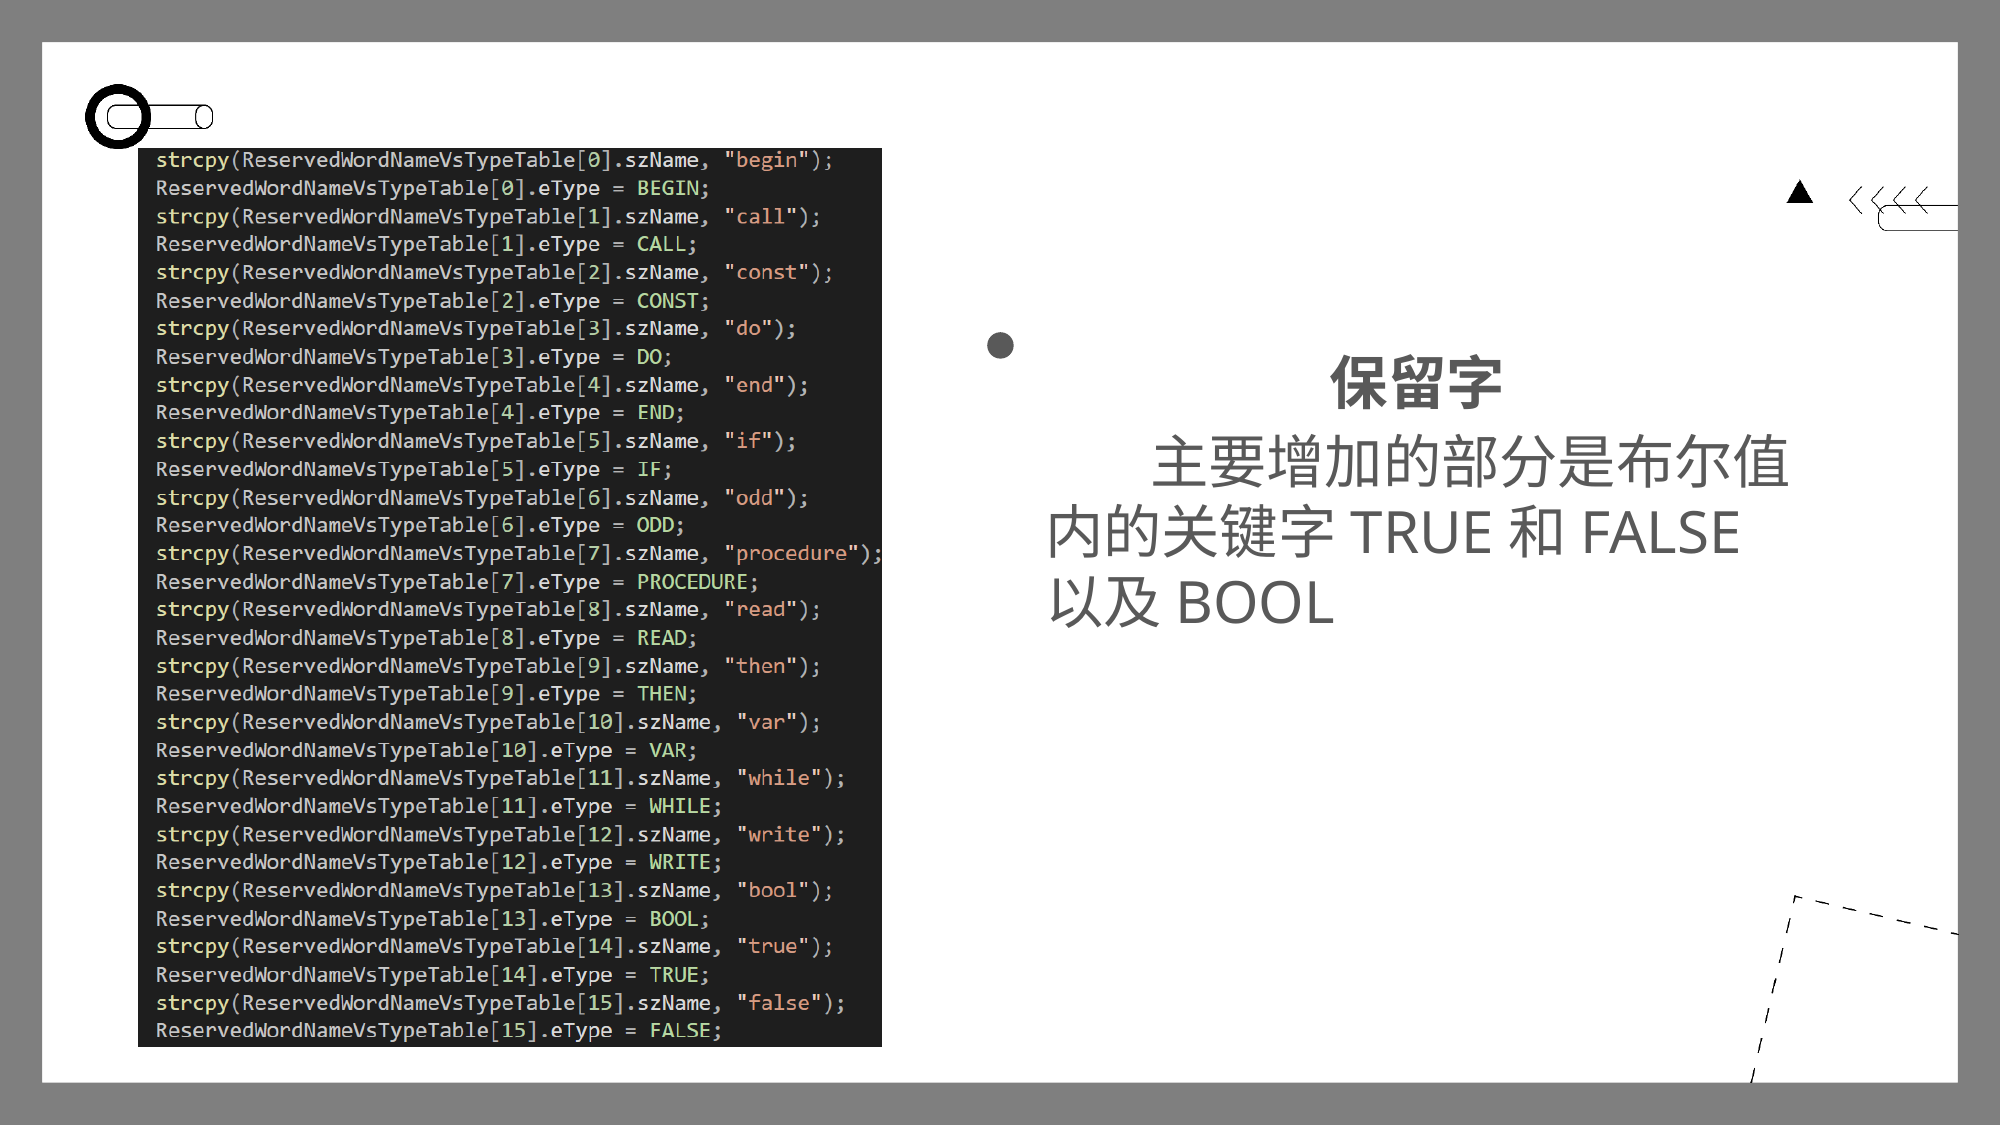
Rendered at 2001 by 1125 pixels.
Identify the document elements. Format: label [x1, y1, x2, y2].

picture [85, 84, 882, 1047]
picture [1750, 895, 1959, 1083]
text_box [0, 0, 2000, 1125]
text_box [987, 332, 1798, 708]
picture [1786, 179, 1988, 231]
